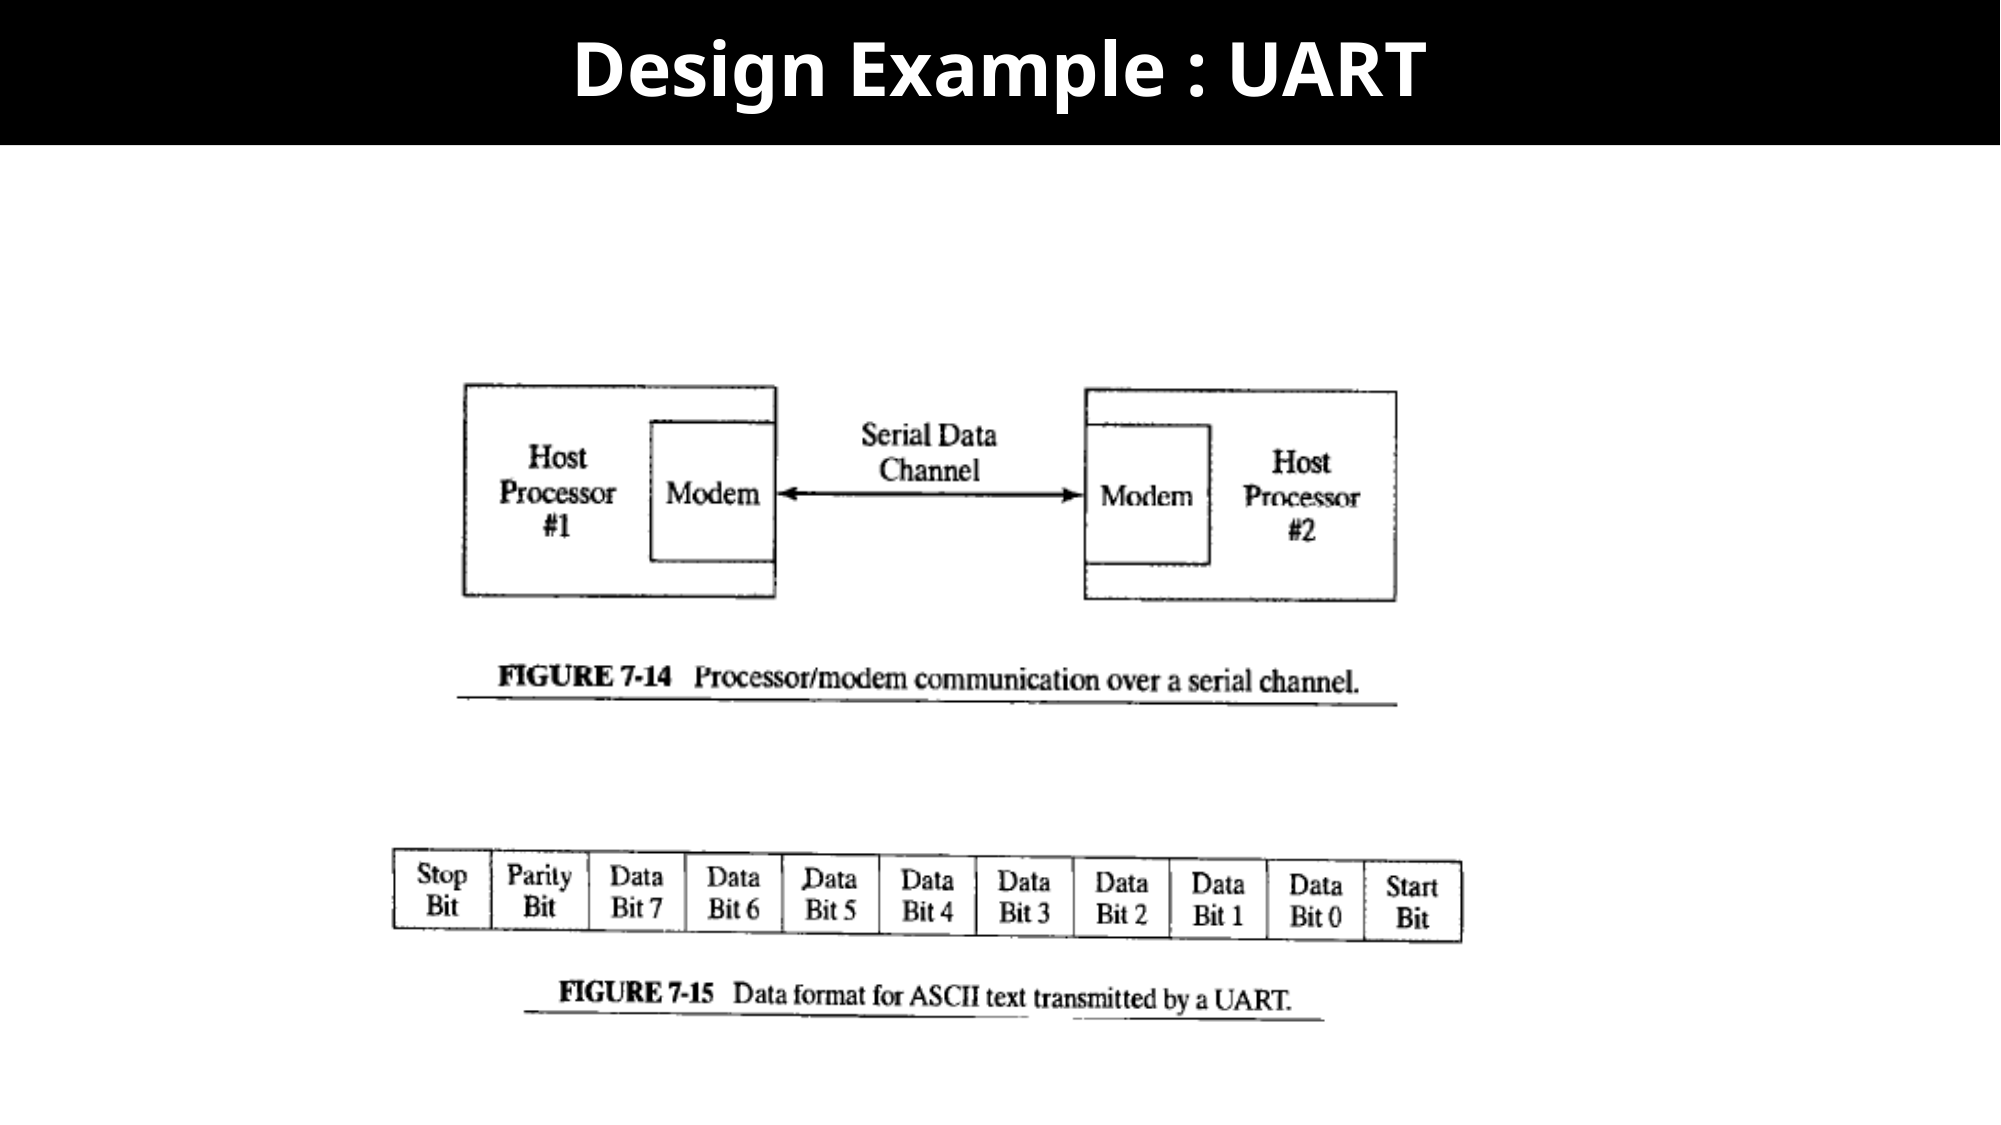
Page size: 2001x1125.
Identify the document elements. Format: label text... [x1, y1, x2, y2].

title Design Example : UART [0, 0, 2000, 146]
picture [359, 828, 1527, 1057]
picture [435, 338, 1490, 742]
